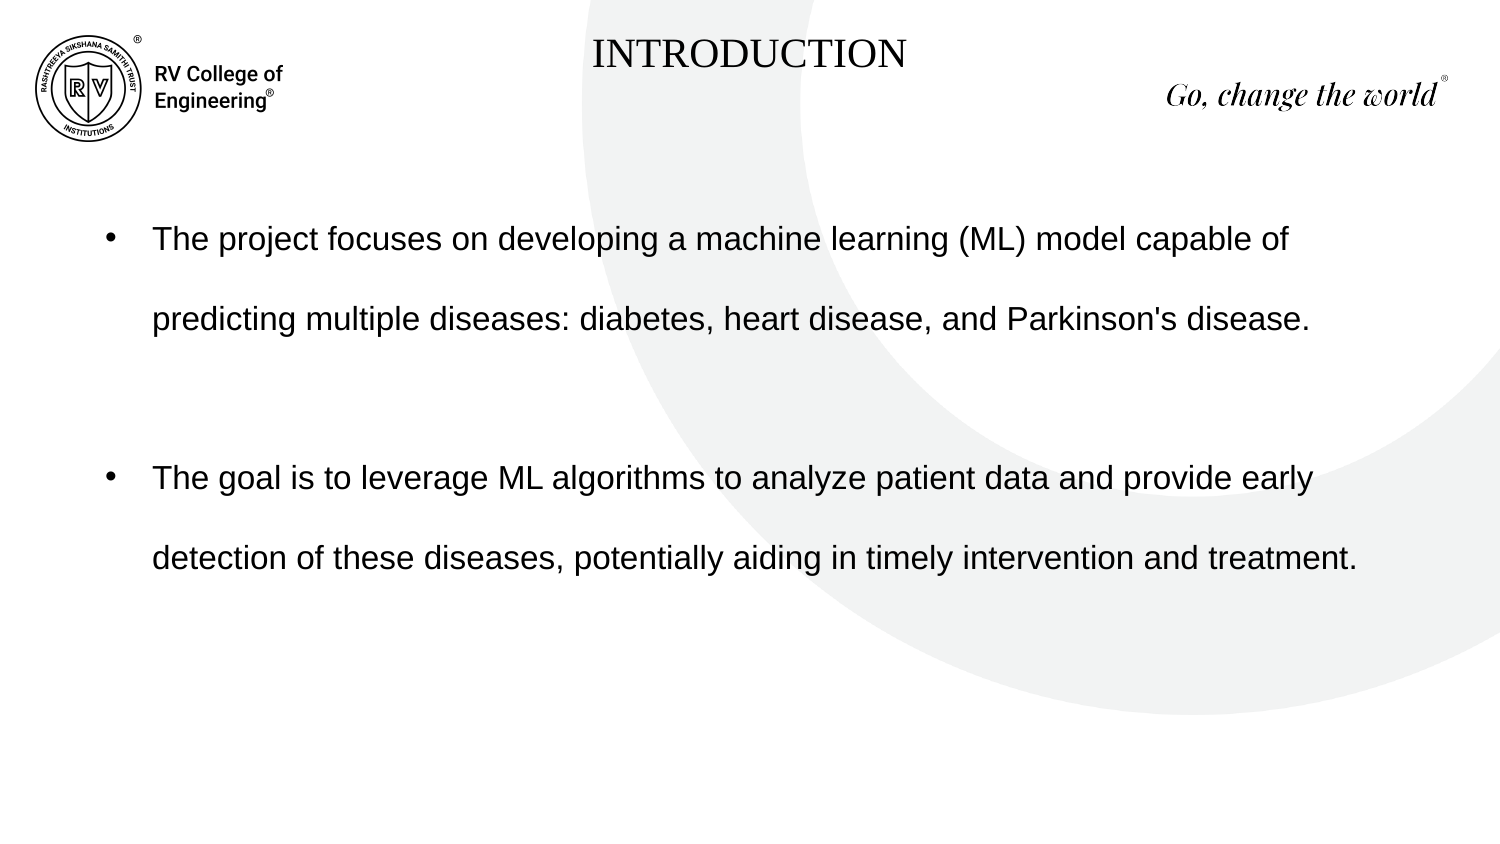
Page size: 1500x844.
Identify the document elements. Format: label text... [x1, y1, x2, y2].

text_box INTRODUCTION [374, 18, 1125, 84]
text_box The project focuses on developing a machine learning (ML) model capable of predicting multiple diseases: diabetes, heart disease, and Parkinson's disease. The goal is to leverage ML algorithms to analyze patient data and provide early detection of these diseases, potentially aiding in timely intervention and treatment. [90, 169, 1410, 584]
picture [0, 0, 1500, 844]
